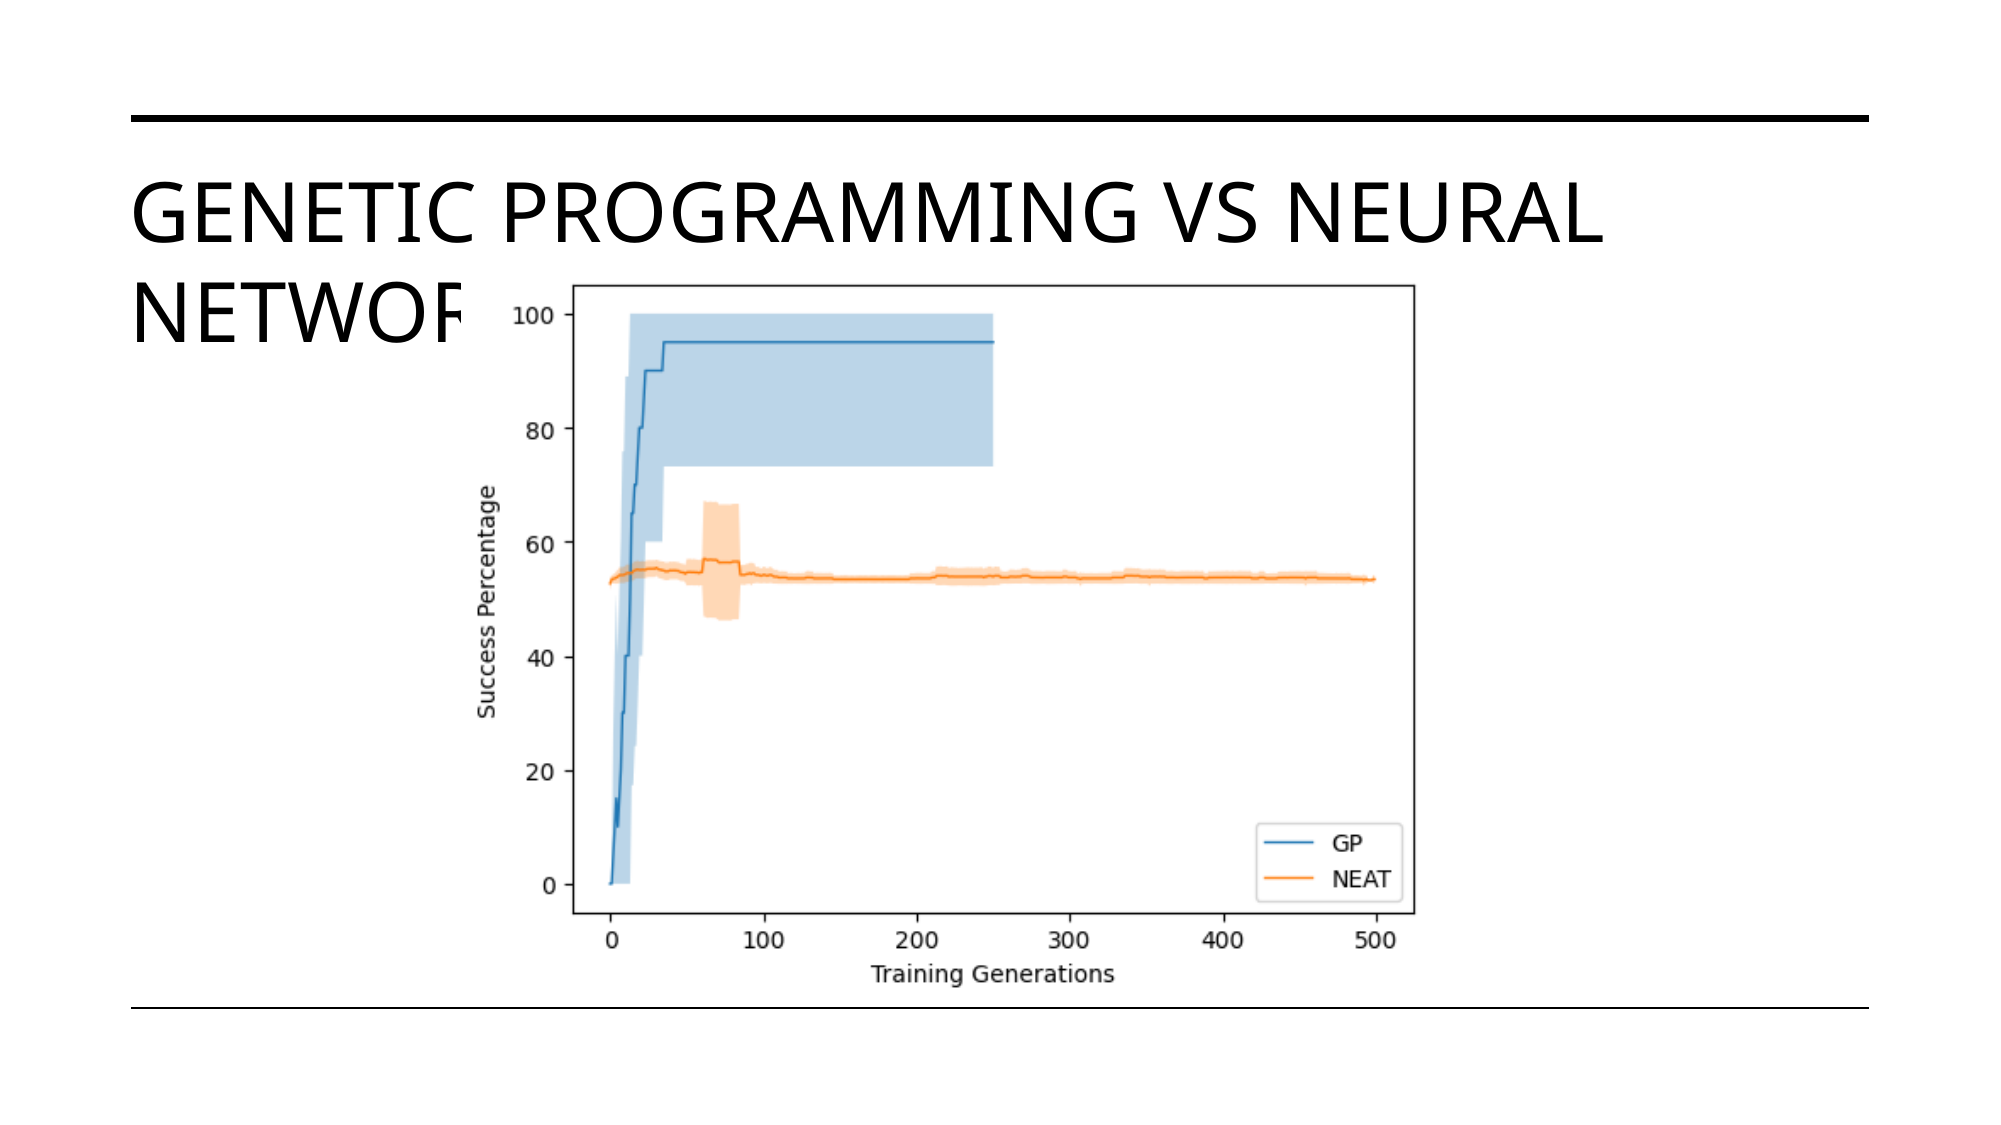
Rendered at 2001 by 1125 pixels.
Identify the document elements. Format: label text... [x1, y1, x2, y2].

picture [461, 270, 1429, 1003]
title Genetic programming vs neural network [114, 151, 1869, 377]
